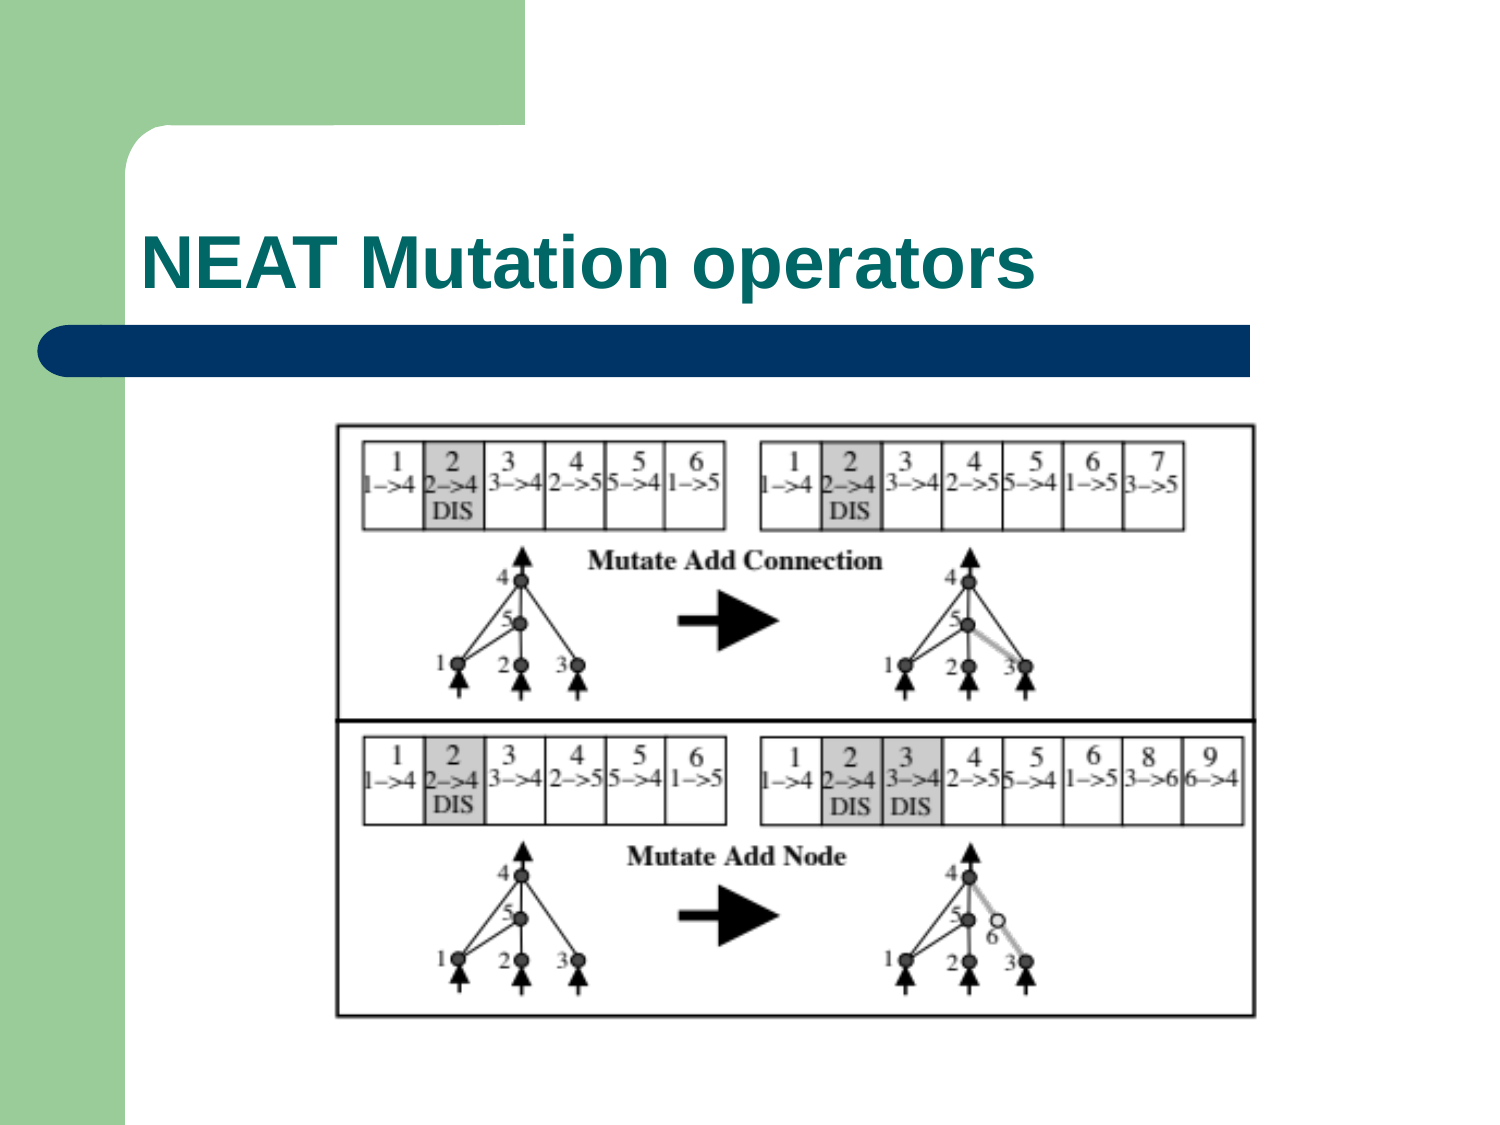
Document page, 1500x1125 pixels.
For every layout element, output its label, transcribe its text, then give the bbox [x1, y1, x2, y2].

picture [241, 373, 1351, 1057]
title NEAT Mutation operators [125, 125, 1425, 313]
